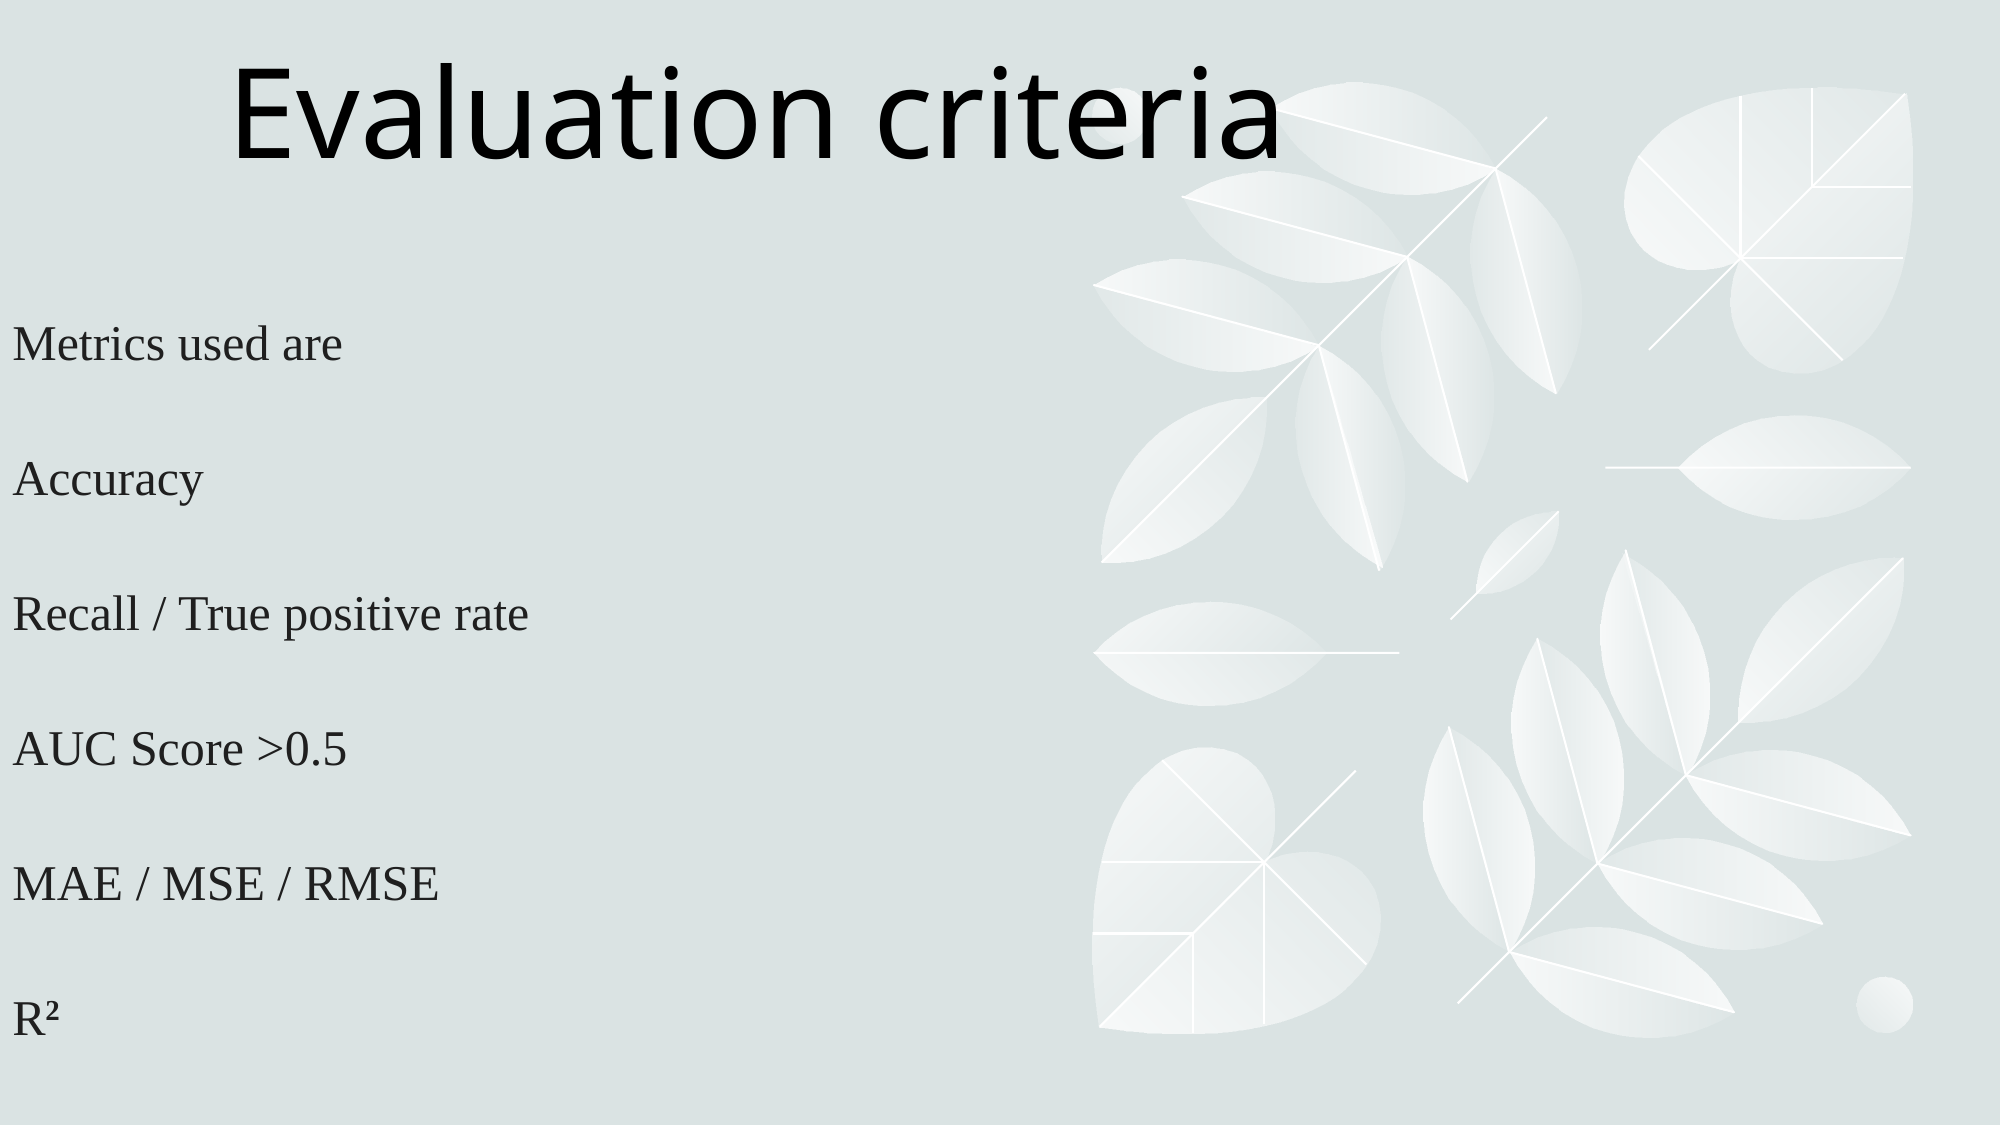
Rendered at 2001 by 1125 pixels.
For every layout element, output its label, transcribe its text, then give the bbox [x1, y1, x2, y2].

text_box Metrics used are Accuracy Recall / True positive rate AUC Score >0.5 MAE / MSE / RMSE R2 F1 Score [0, 303, 1710, 1125]
title Evaluation criteria [161, 48, 1354, 169]
